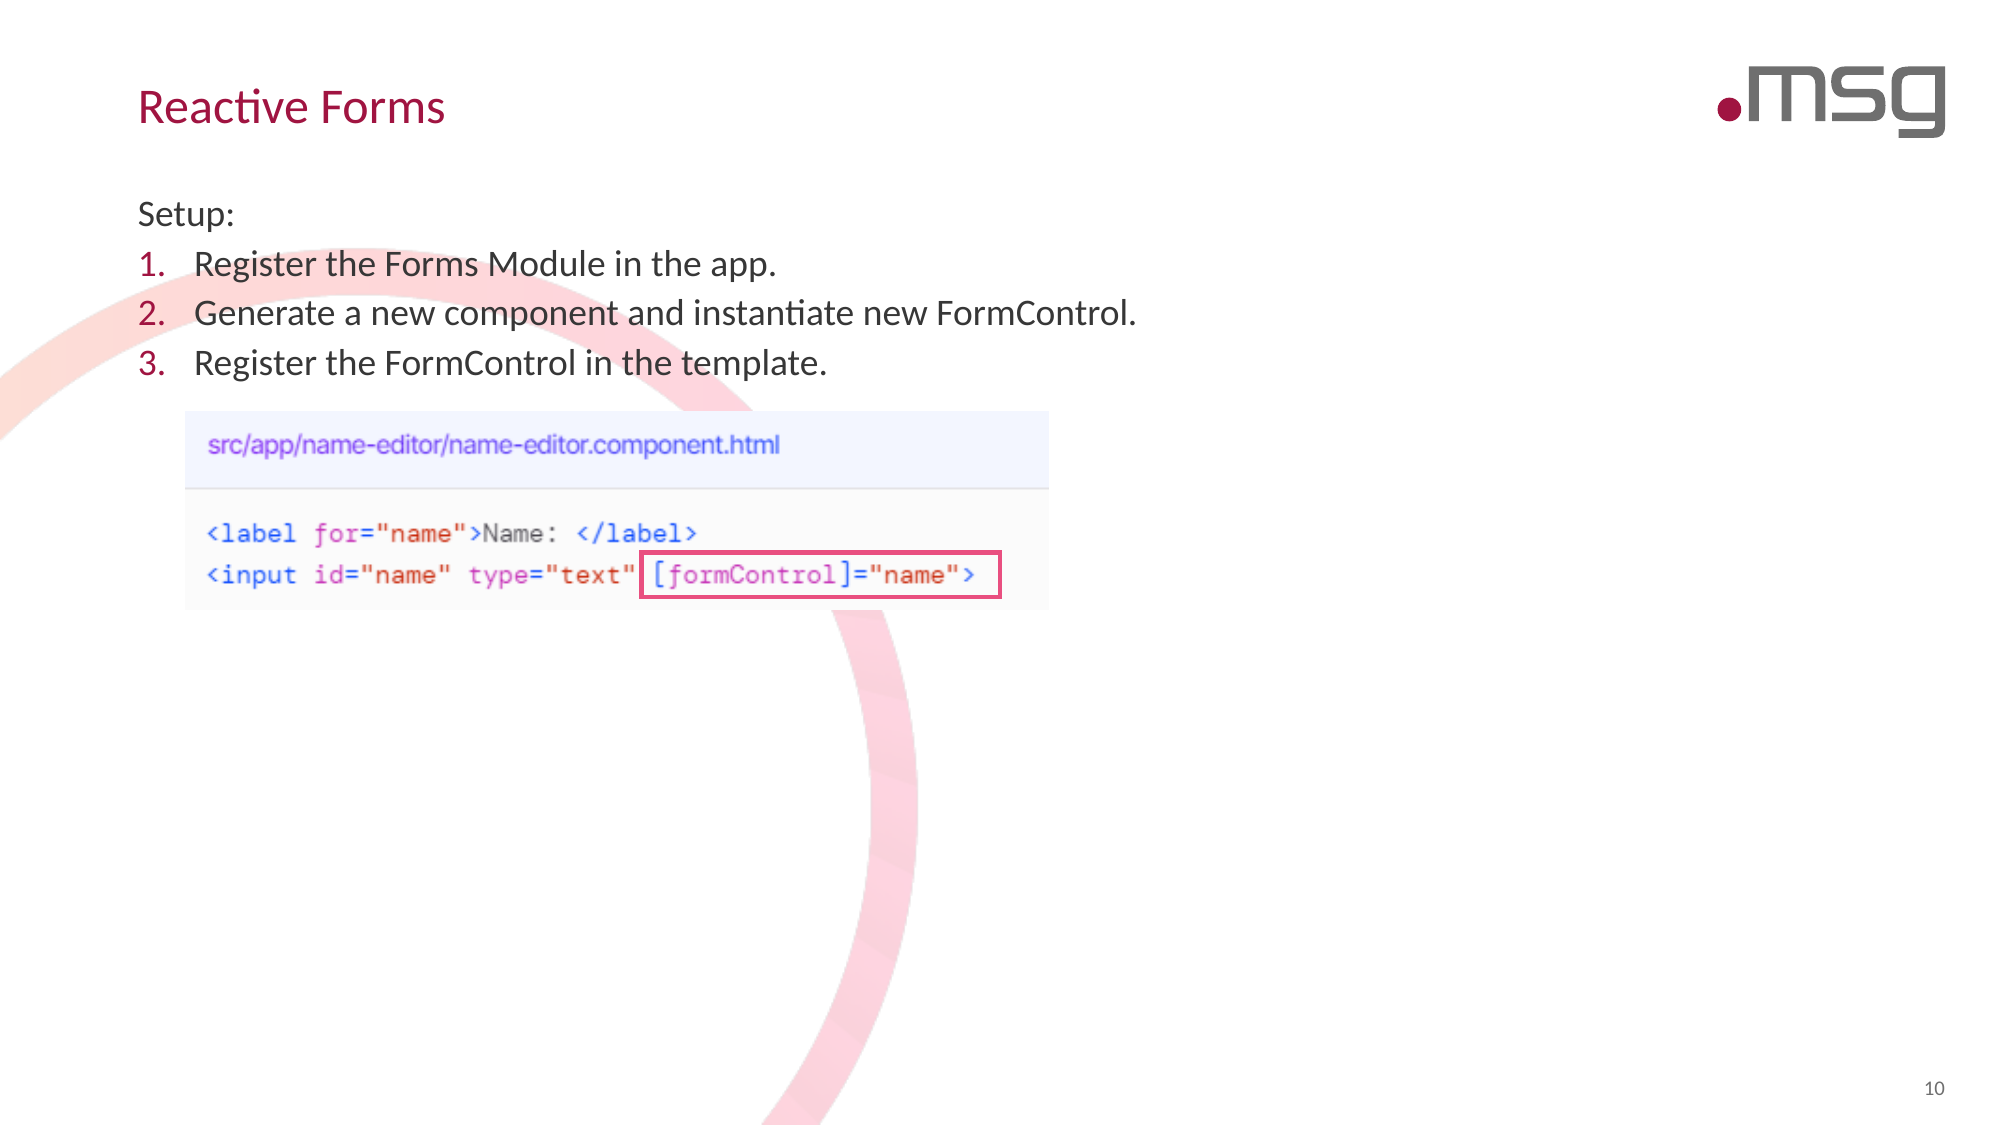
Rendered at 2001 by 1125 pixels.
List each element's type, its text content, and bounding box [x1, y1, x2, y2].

text_box Setup: Register the Forms Module in the app. Generate a new component and instantiate new FormControl. Register the FormControl in the template. [137, 184, 1411, 650]
title Reactive Forms [138, 80, 1674, 209]
slide_number 10 [1862, 1071, 1945, 1104]
picture [0, 245, 1049, 1125]
